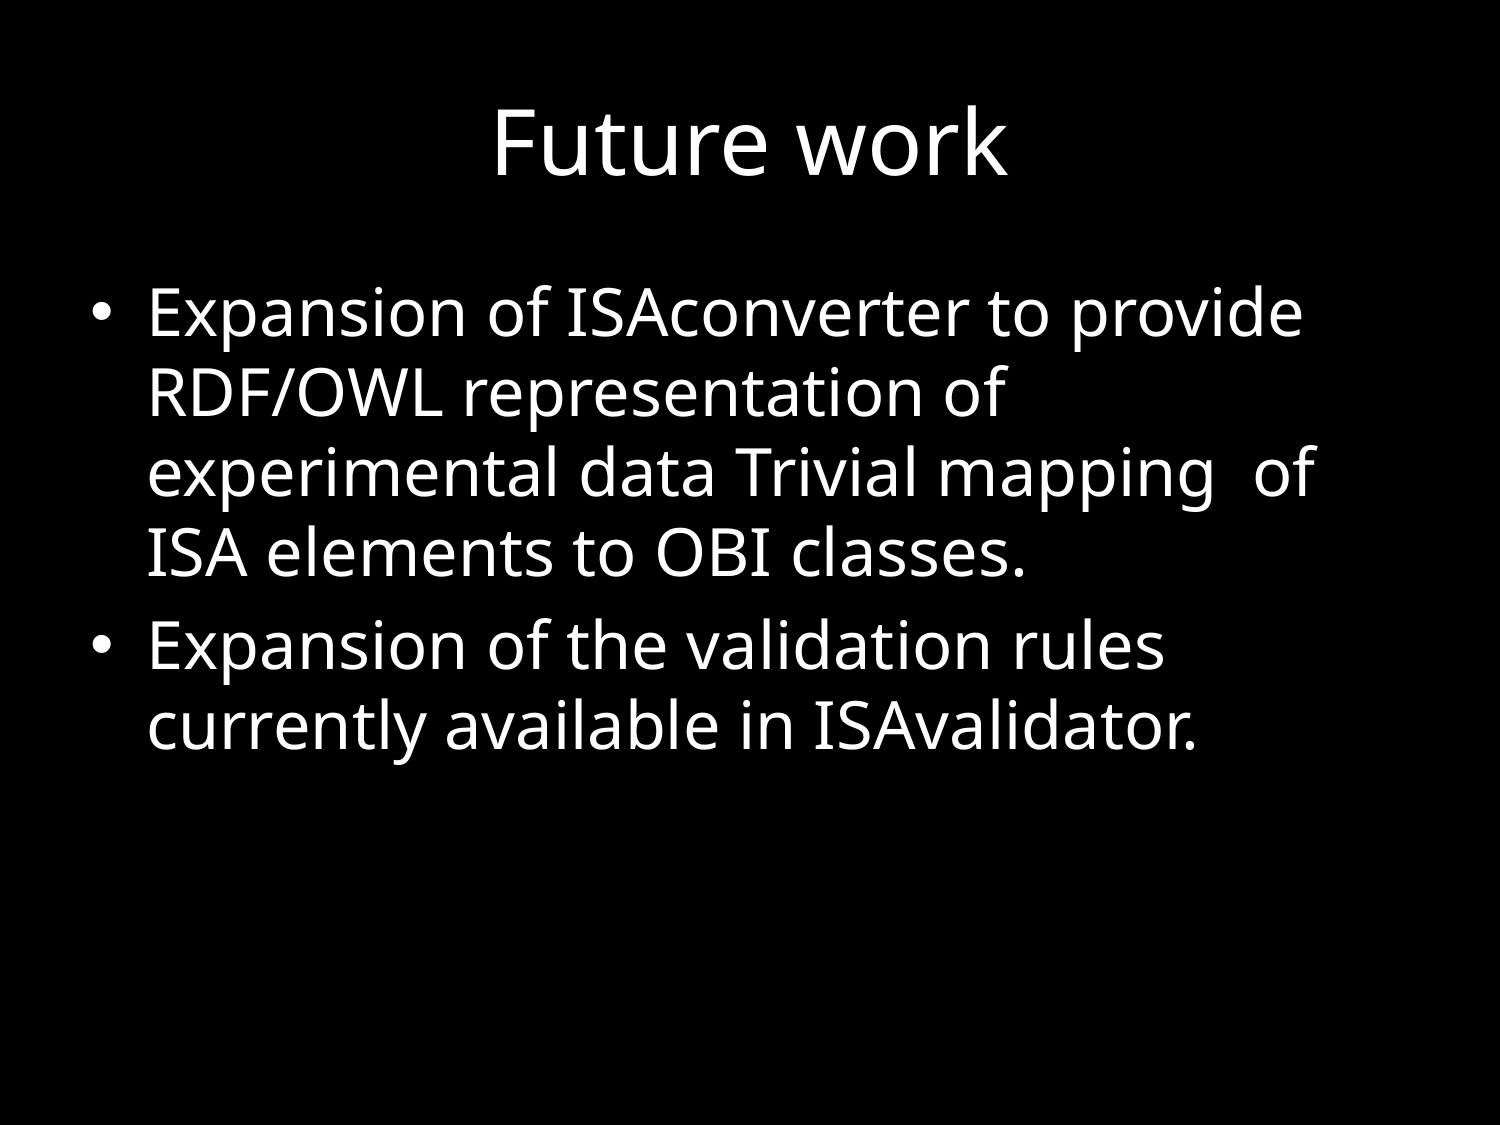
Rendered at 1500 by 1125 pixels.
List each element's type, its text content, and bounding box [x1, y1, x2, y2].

title Future work [75, 45, 1425, 233]
list Expansion of ISAconverter to provide RDF/OWL representation of experimental data Trivial mapping of ISA elements to OBI classes. Expansion of the validation rules currently available in ISAvalidator. [75, 262, 1425, 1005]
